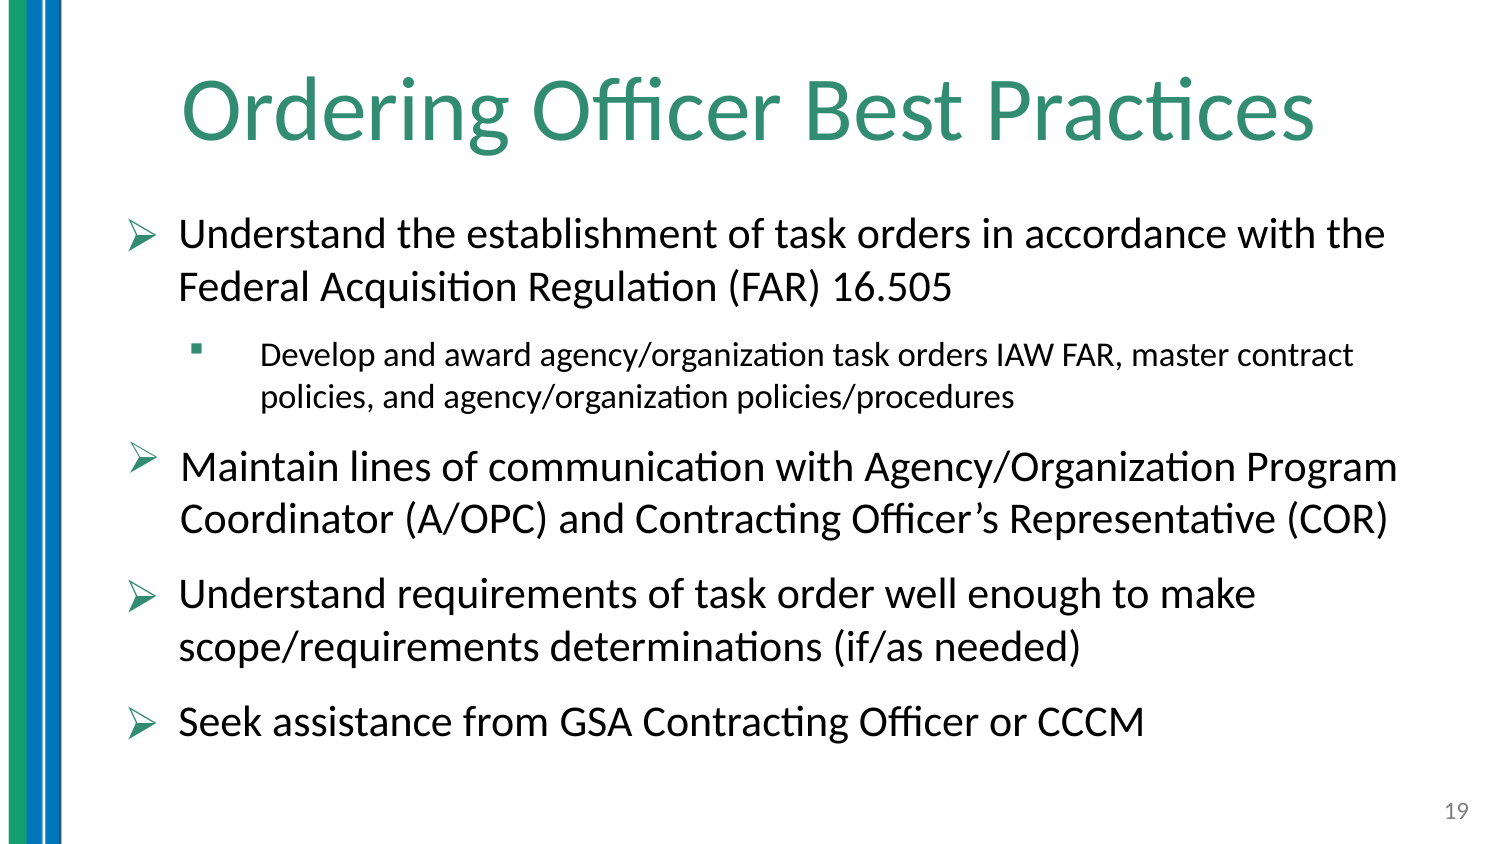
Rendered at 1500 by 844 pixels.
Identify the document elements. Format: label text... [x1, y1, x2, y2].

picture [0, 0, 26, 844]
title Ordering Officer Best Practices [75, 33, 1425, 175]
list Understand the establishment of task orders in accordance with the Federal Acquisition Regulation (FAR) 16.505 Develop and award agency/organization task orders IAW FAR, master contract policies, and agency/organization policies/procedures Maintain lines of communication with Agency/Organization Program Coordinator (A/OPC) and Contracting Officer’s Representative (COR) Understand requirements of task order well enough to make scope/requirements determinations (if/as needed) Seek assistance from GSA Contracting Officer or CCCM [75, 196, 1425, 786]
picture [29, 0, 1500, 844]
